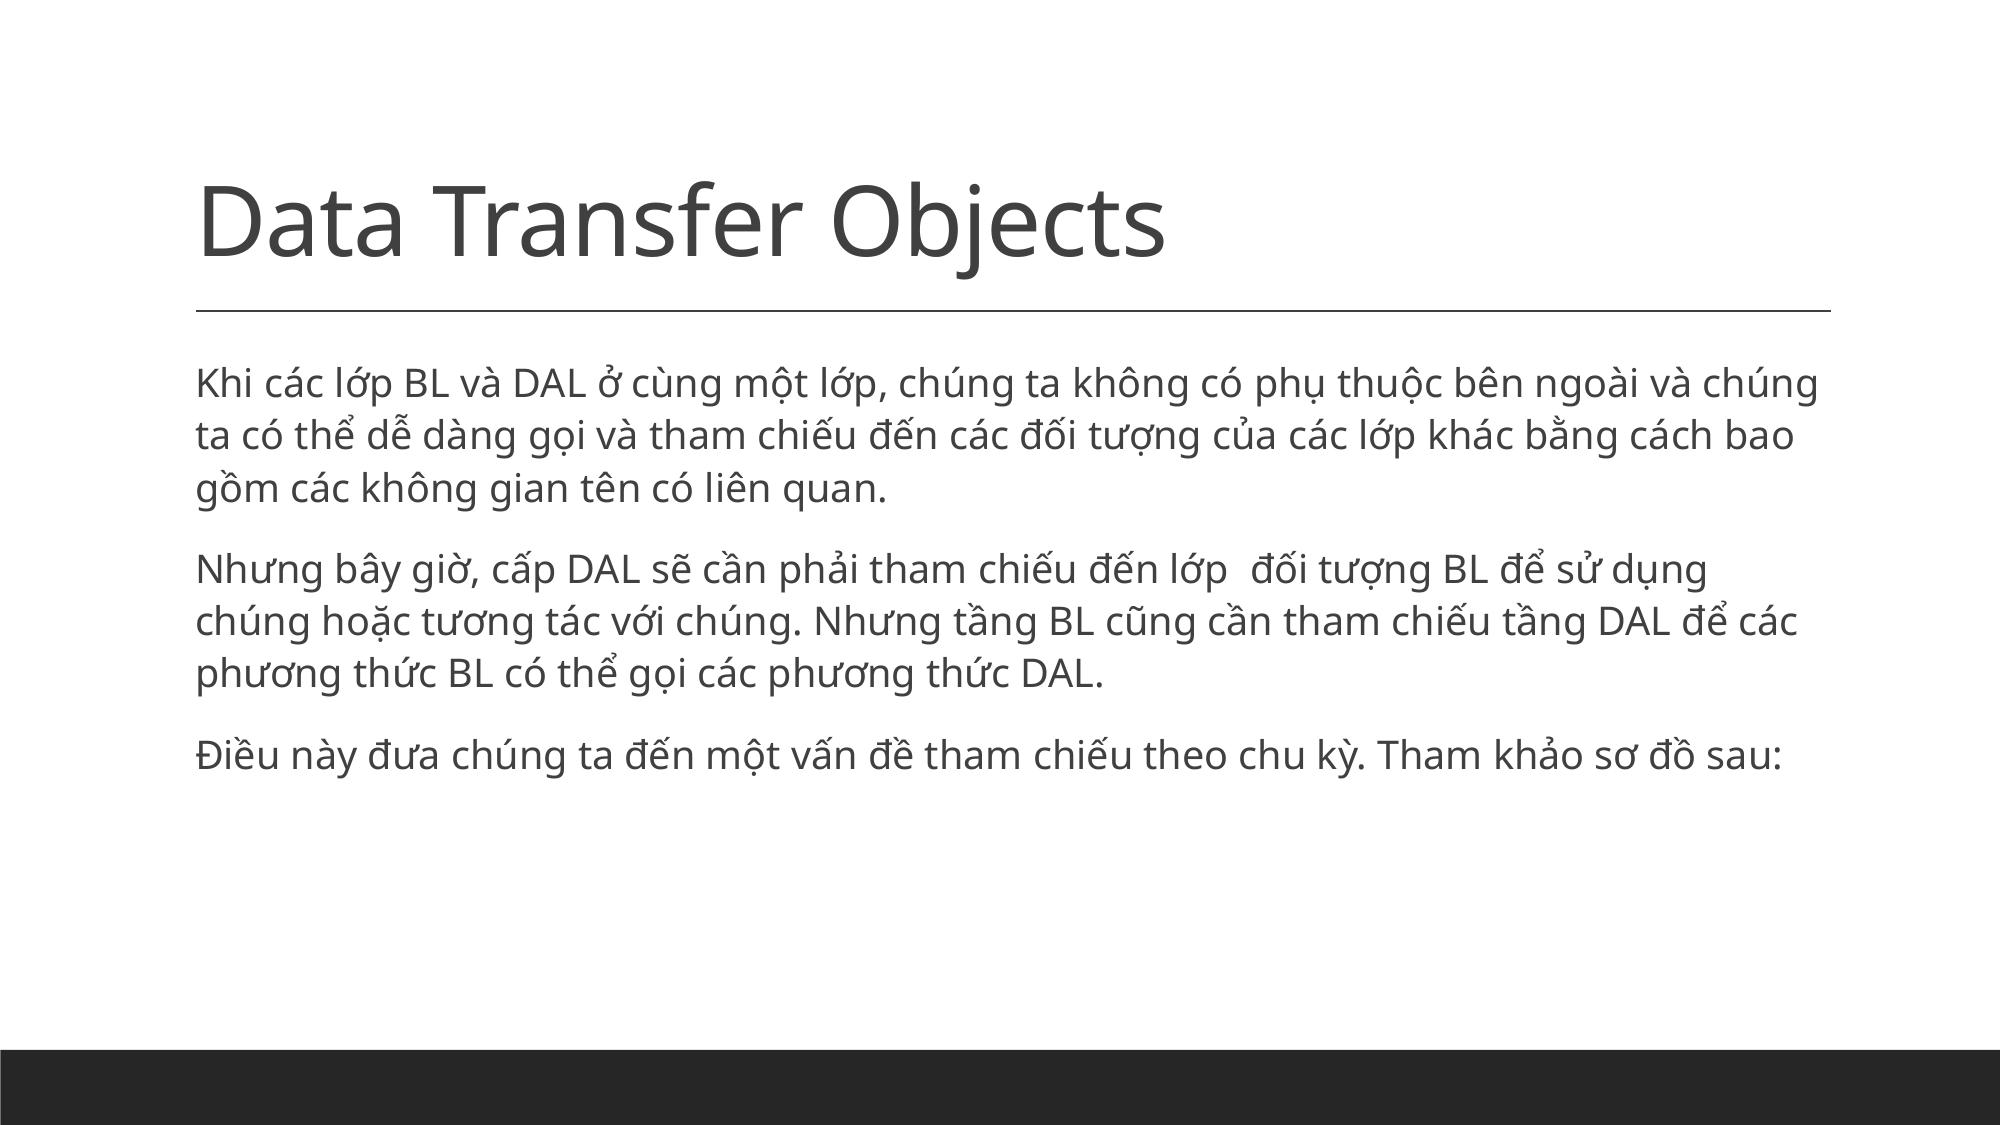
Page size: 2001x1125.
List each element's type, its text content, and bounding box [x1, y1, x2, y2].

title Data Transfer Objects [180, 47, 1830, 285]
list Khi các lớp BL và DAL ở cùng một lớp, chúng ta không có phụ thuộc bên ngoài và chúng ta có thể dễ dàng gọi và tham chiếu đến các đối tượng của các lớp khác bằng cách bao gồm các không gian tên có liên quan. Nhưng bây giờ, cấp DAL sẽ cần phải tham chiếu đến lớp đối tượng BL để sử dụng chúng hoặc tương tác với chúng. Nhưng tầng BL cũng cần tham chiếu tầng DAL để các phương thức BL có thể gọi các phương thức DAL. Điều này đưa chúng ta đến một vấn đề tham chiếu theo chu kỳ. Tham khảo sơ đồ sau: [180, 345, 1830, 963]
